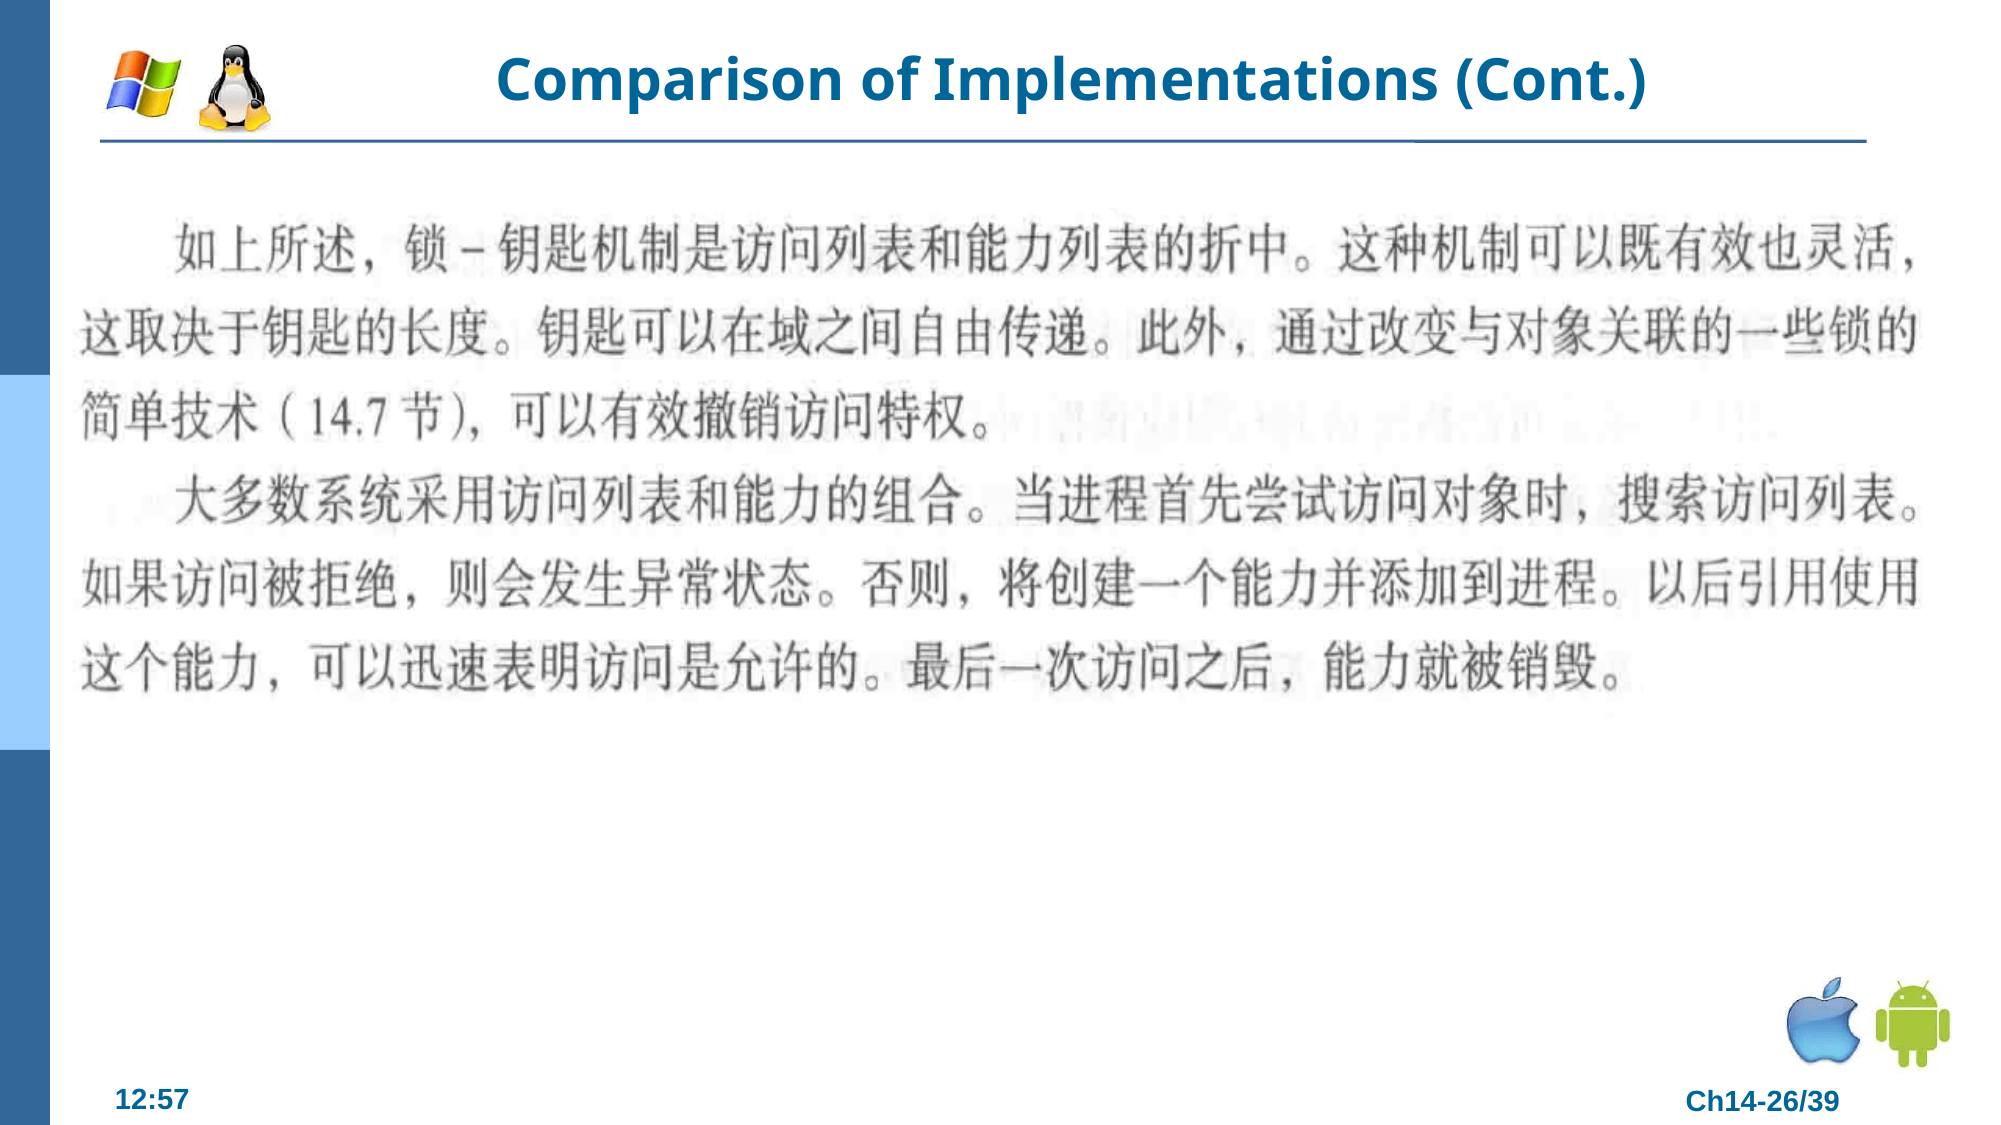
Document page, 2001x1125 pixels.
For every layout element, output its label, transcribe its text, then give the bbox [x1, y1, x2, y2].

title Comparison of Implementations (Cont.) [431, 25, 1711, 121]
picture [1774, 973, 1959, 1074]
picture [99, 36, 285, 137]
picture [62, 207, 1938, 718]
